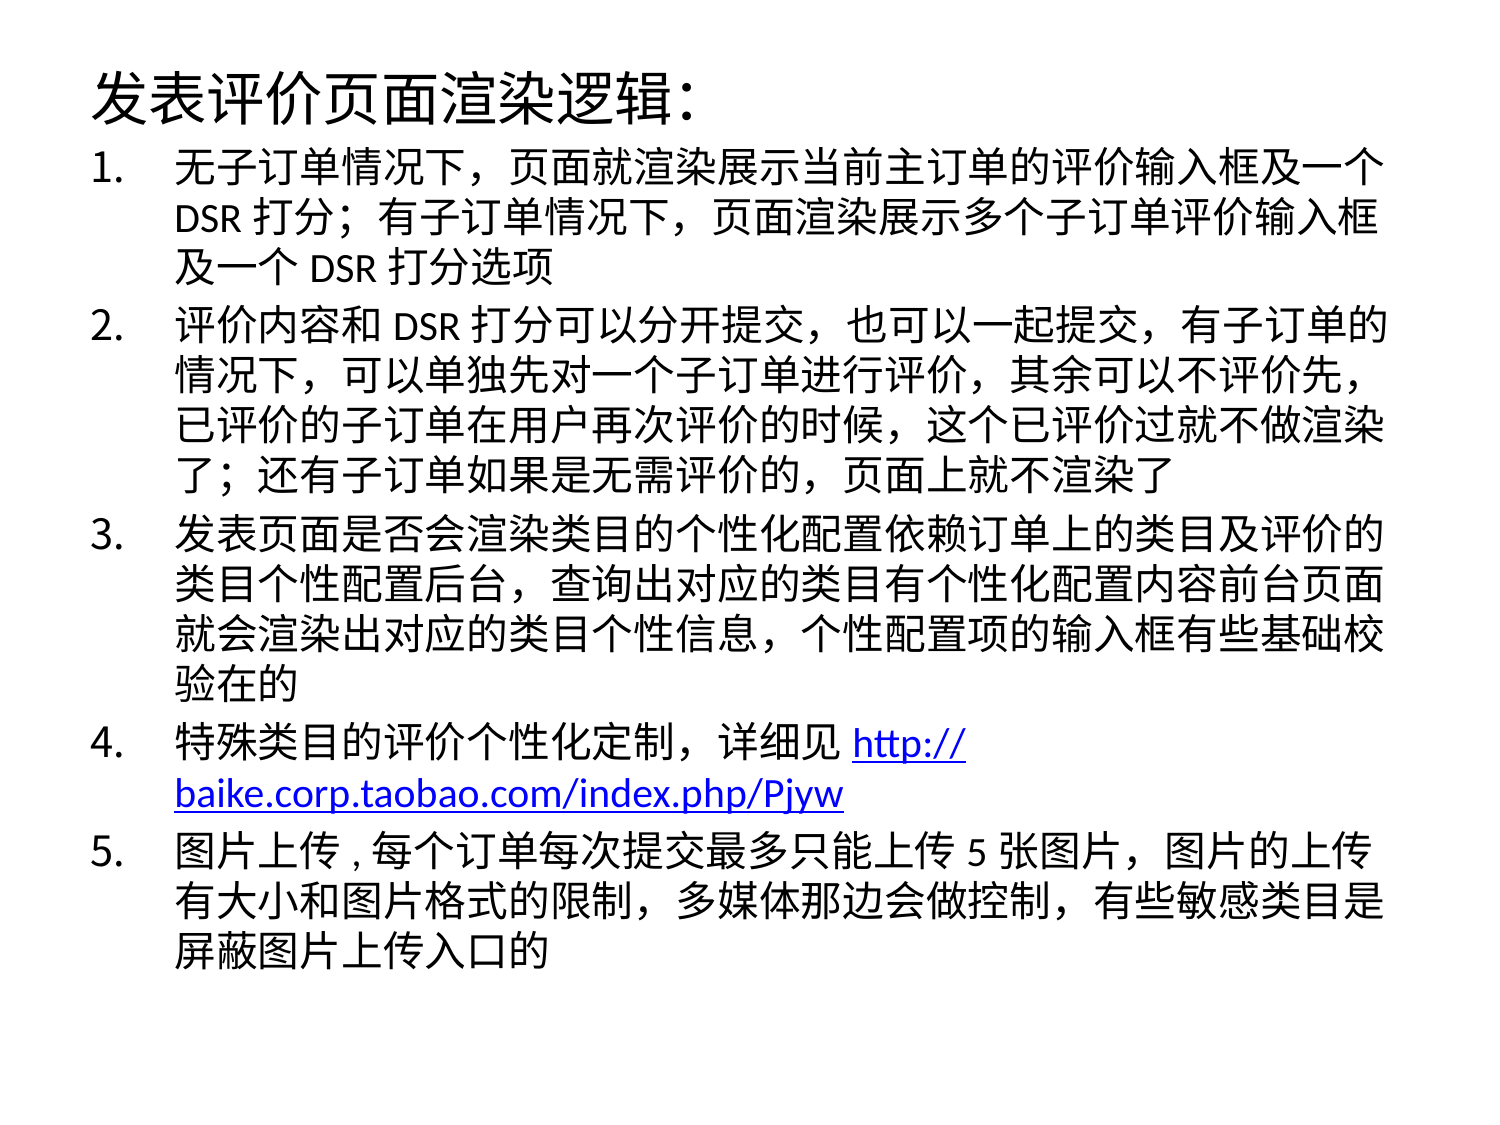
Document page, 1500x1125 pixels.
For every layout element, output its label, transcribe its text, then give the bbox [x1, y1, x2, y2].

list 发表评价页面渲染逻辑： 无子订单情况下，页面就渲染展示当前主订单的评价输入框及一个DSR打分；有子订单情况下，页面渲染展示多个子订单评价输入框及一个DSR打分选项 评价内容和DSR打分可以分开提交，也可以一起提交，有子订单的情况下，可以单独先对一个子订单进行评价，其余可以不评价先，已评价的子订单在用户再次评价的时候，这个已评价过就不做渲染了；还有子订单如果是无需评价的，页面上就不渲染了 发表页面是否会渲染类目的个性化配置依赖订单上的类目及评价的类目个性配置后台，查询出对应的类目有个性化配置内容前台页面就会渲染出对应的类目个性信息，个性配置项的输入框有些基础校验在的 特殊类目的评价个性化定制，详细见http://baike.corp.taobao.com/index.php/Pjyw 图片上传,每个订单每次提交最多只能上传5张图片，图片的上传有大小和图片格式的限制，多媒体那边会做控制，有些敏感类目是屏蔽图片上传入口的 [75, 54, 1425, 1005]
